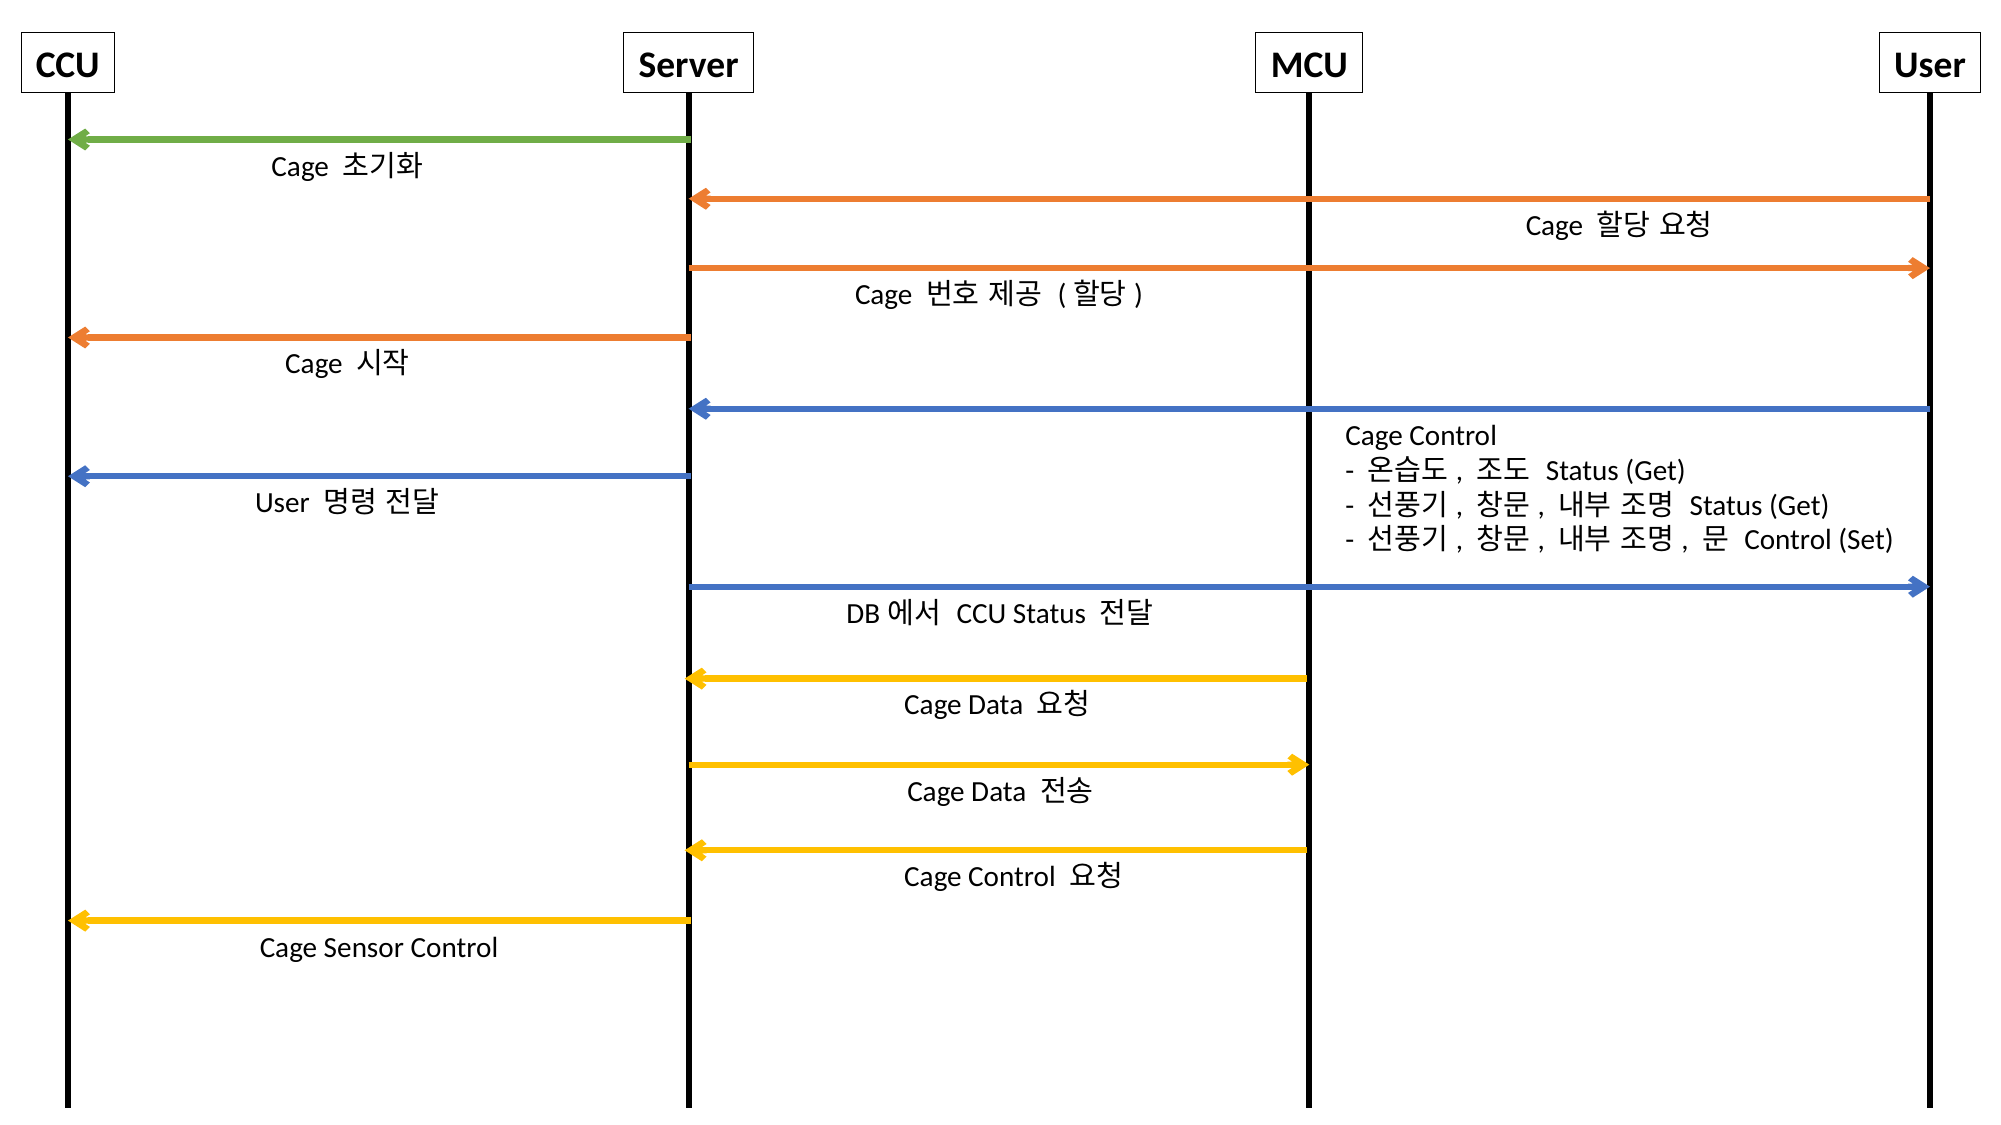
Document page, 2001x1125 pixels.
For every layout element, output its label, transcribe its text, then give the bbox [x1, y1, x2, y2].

text_box Cage Data 요청 [889, 679, 1106, 729]
text_box Server [623, 32, 754, 93]
text_box Cage Data 전송 [892, 765, 1109, 815]
text_box Cage 시작 [270, 338, 425, 388]
text_box User [1879, 32, 1981, 93]
text_box User 명령 전달 [240, 477, 455, 526]
text_box Cage Control 요청 [889, 851, 1139, 900]
text_box Cage 초기화 [256, 140, 439, 190]
text_box Cage Control - 온습도, 조도 Status (Get) - 선풍기, 창문, 내부 조명 Status (Get) - 선풍기, 창문, 내부 조명, 문 Control (Set) [1330, 409, 1909, 564]
text_box MCU [1255, 32, 1363, 93]
text_box Cage 할당 요청 [1511, 199, 1729, 249]
text_box Cage Sensor Control [245, 921, 514, 971]
text_box DB에서 CCU Status 전달 [831, 587, 1169, 637]
text_box CCU [21, 32, 115, 93]
text_box Cage 번호 제공 (할당) [840, 269, 1158, 318]
